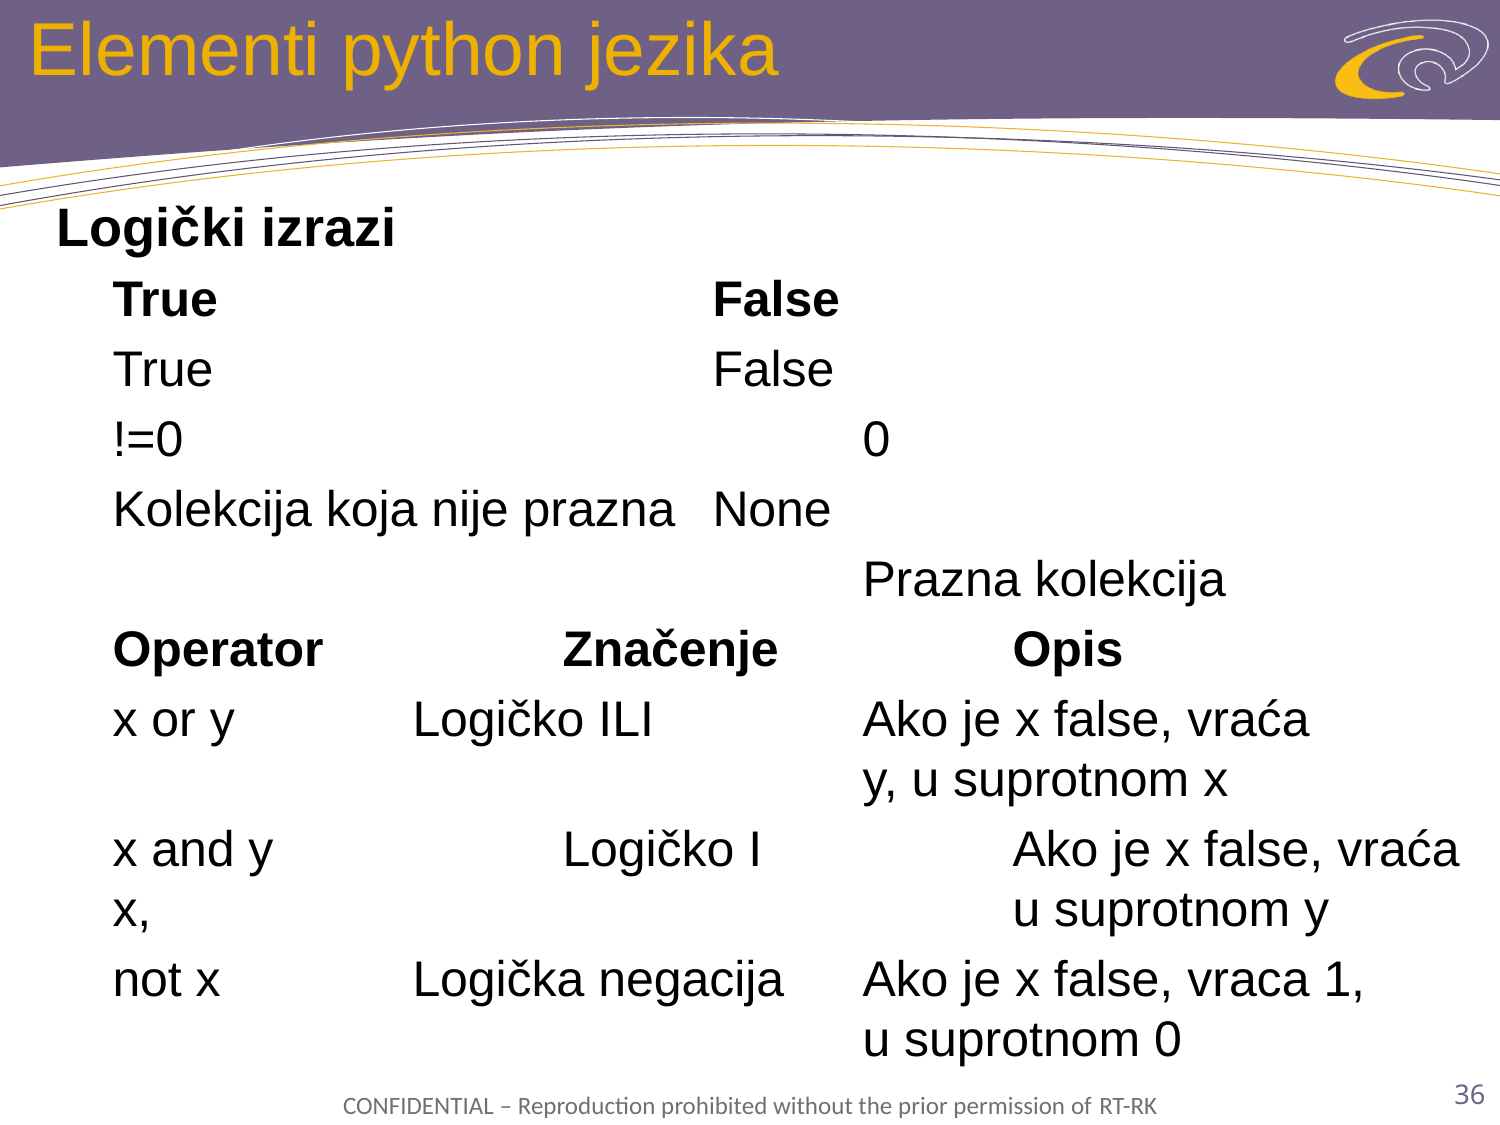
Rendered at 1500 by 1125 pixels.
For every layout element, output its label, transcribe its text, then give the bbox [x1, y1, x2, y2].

title Elementi python jezika [13, 0, 1313, 119]
picture [1322, 0, 1500, 102]
list Logički izrazi True False True False !=0 0 Kolekcija koja nije prazna None Prazna kolekcija Operator Značenje Opis x or y Logičko ILI Ako je x false, vraća y, u suprotnom x x and y Logičko I Ako je x false, vraća x, u suprotnom y not x Logička negacija Ako je x false, vraca 1, u suprotnom 0 [41, 184, 1500, 1083]
